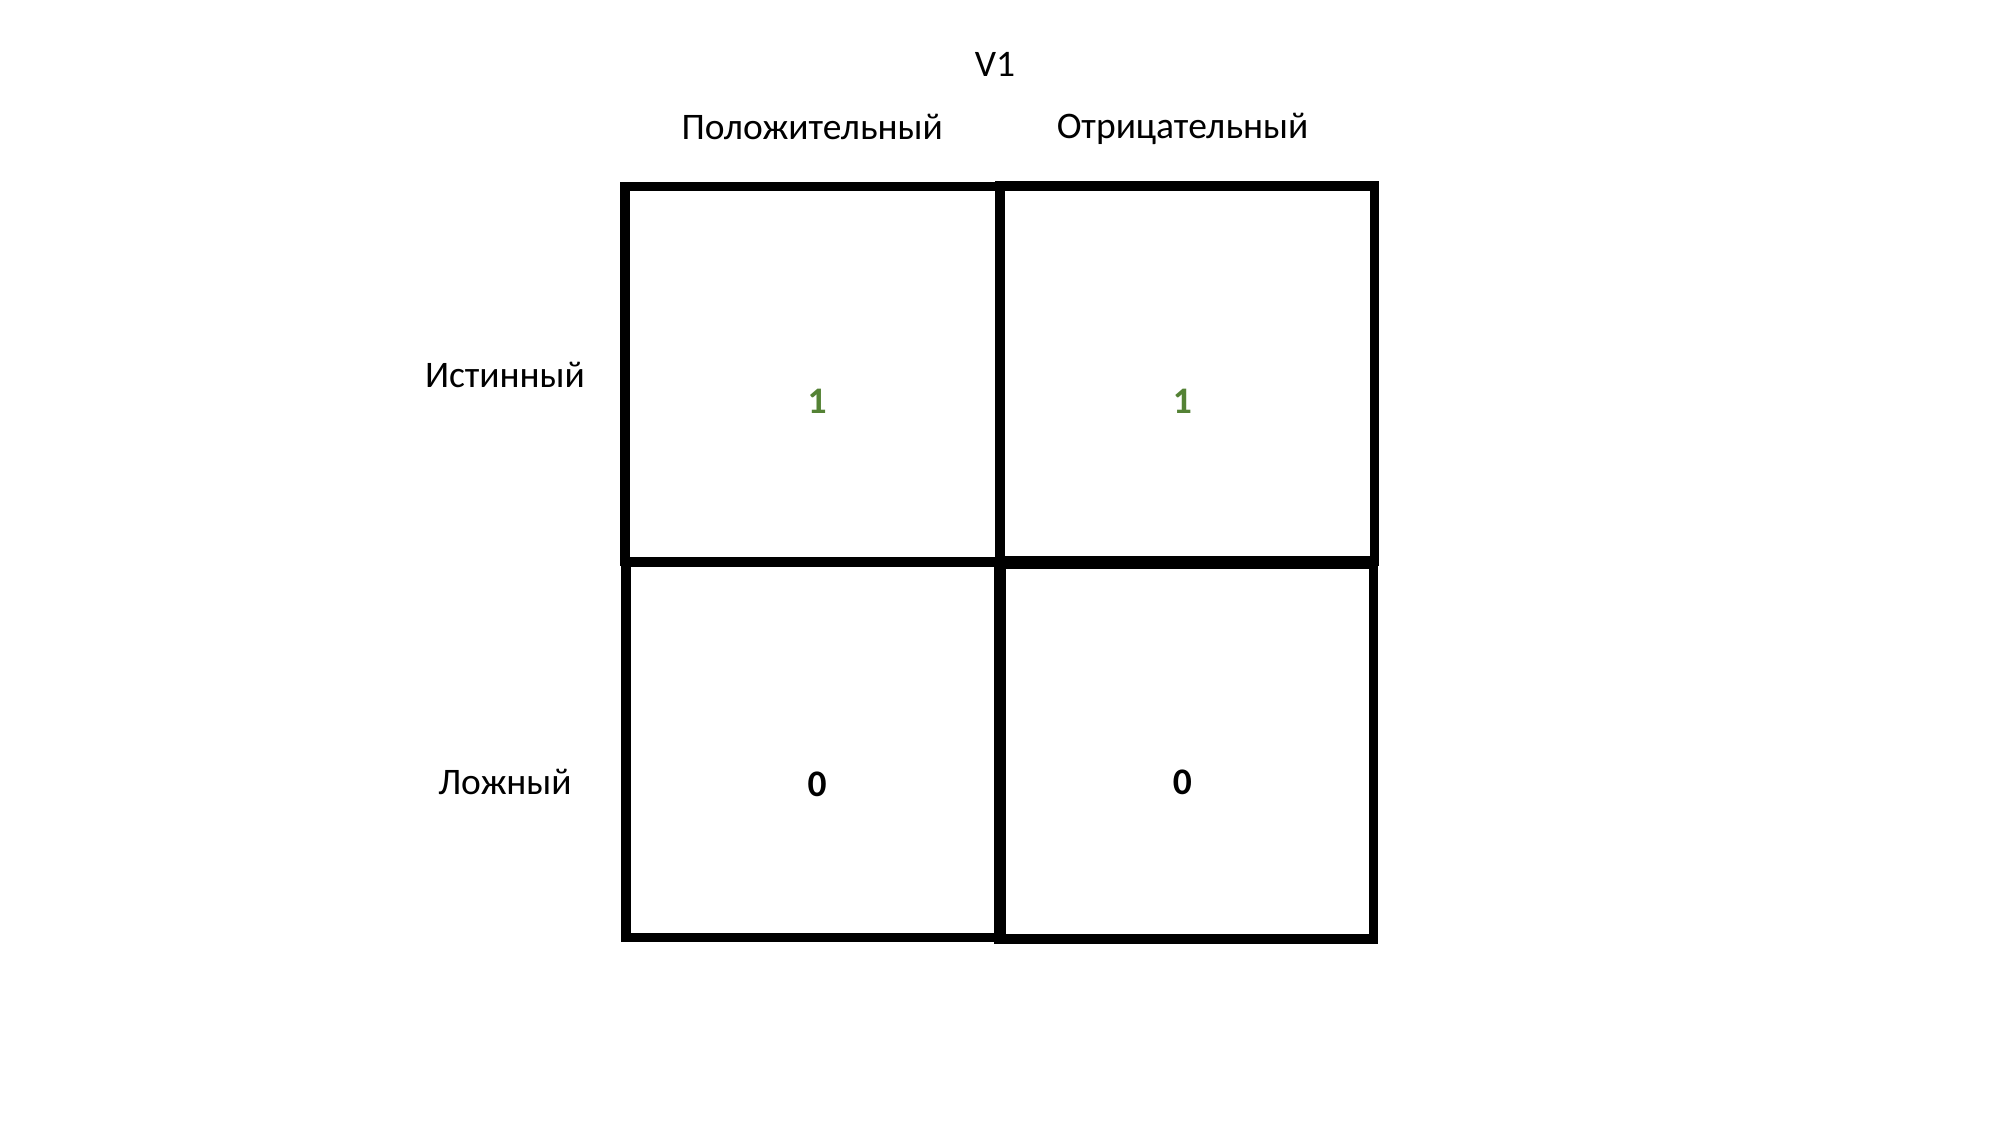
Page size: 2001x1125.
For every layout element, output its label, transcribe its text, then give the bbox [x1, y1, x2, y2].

text_box Отрицательный [1042, 93, 1324, 154]
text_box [624, 185, 1375, 939]
text_box Истинный [410, 343, 600, 403]
text_box Положительный [666, 94, 958, 155]
text_box Ложный [423, 749, 587, 810]
text_box V1 [960, 31, 1031, 91]
